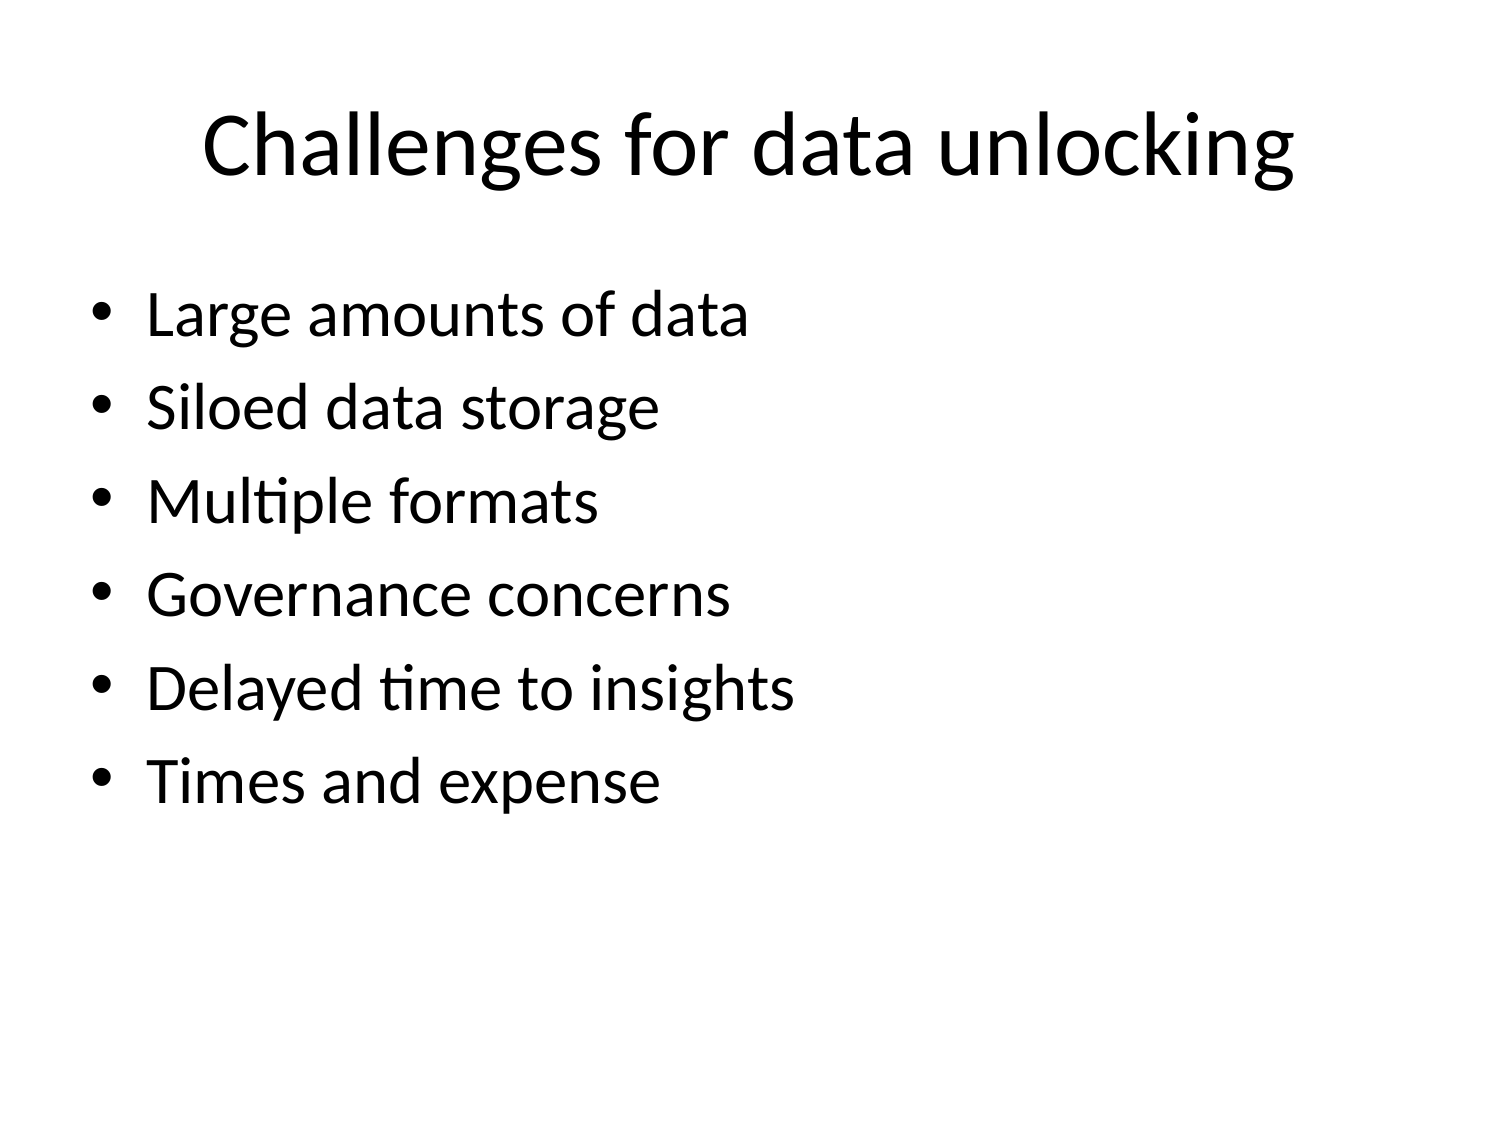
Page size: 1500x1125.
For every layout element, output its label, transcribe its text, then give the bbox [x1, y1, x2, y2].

title Challenges for data unlocking [75, 45, 1425, 233]
list Large amounts of data Siloed data storage Multiple formats Governance concerns Delayed time to insights Times and expense [75, 262, 1425, 1005]
